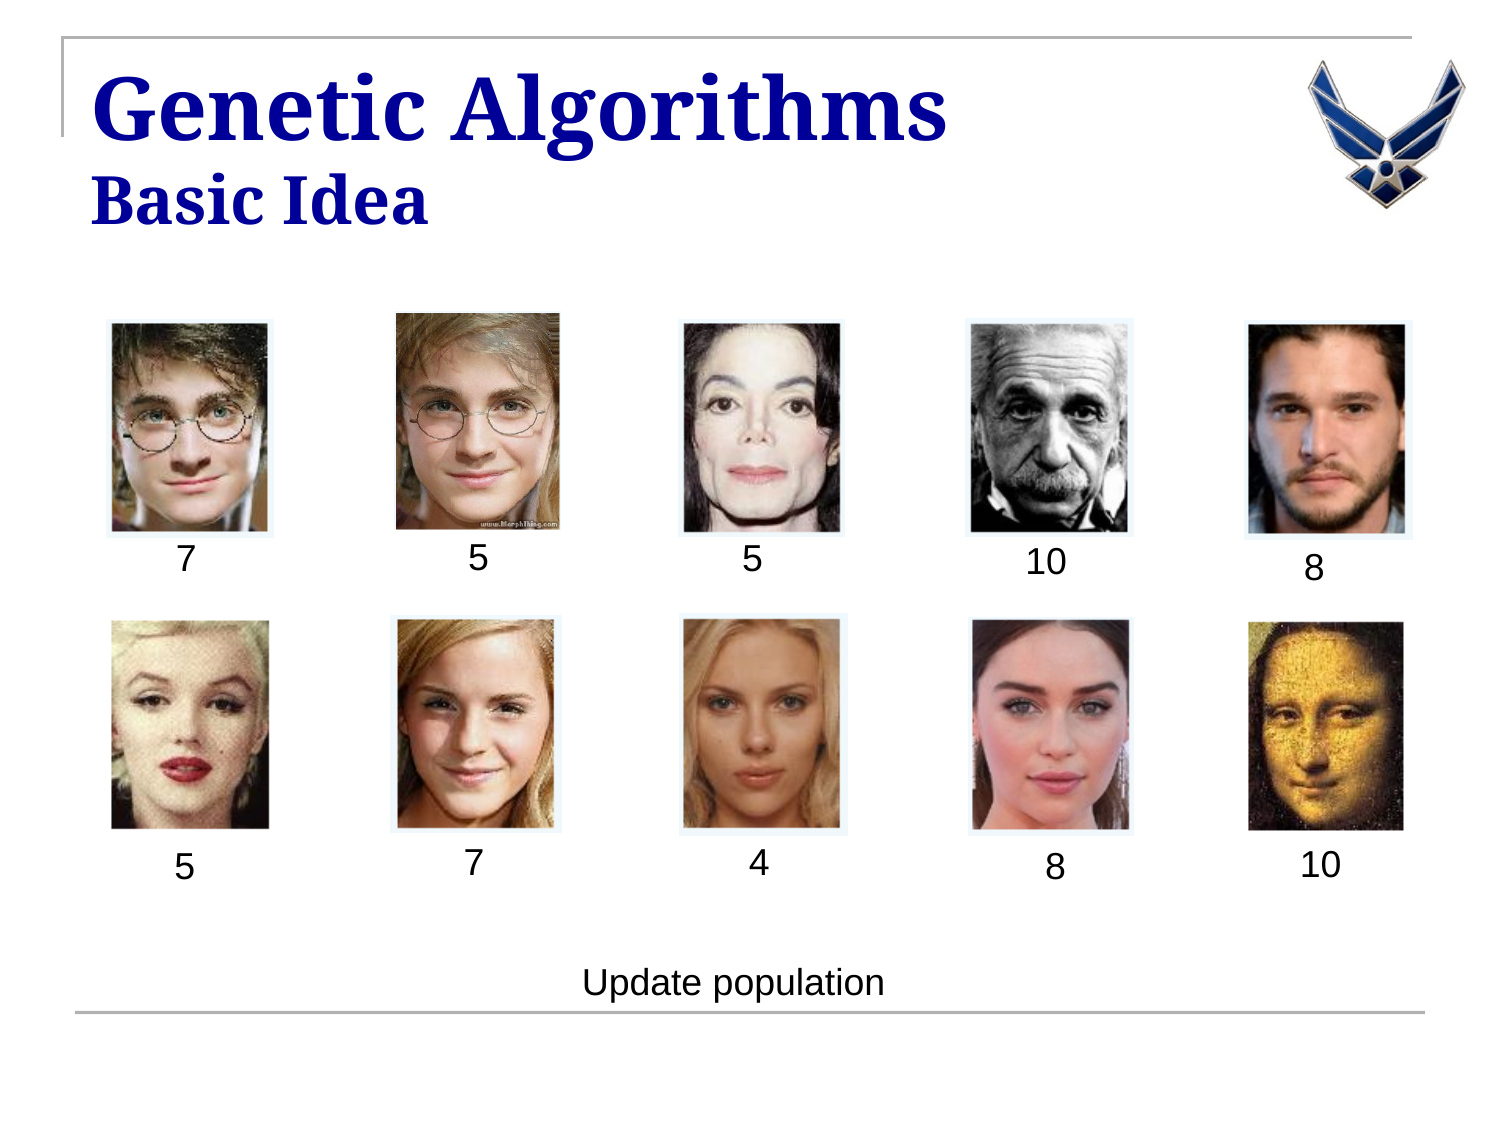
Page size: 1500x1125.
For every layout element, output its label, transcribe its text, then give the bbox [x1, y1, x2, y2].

text_box 10 [1010, 545, 1086, 590]
text_box Update population [567, 950, 903, 1010]
picture [107, 613, 274, 837]
text_box 5 [453, 539, 529, 585]
picture [390, 615, 562, 834]
picture [1243, 320, 1414, 540]
picture [1425, 49, 1475, 217]
picture [679, 613, 848, 836]
text_box 5 [159, 844, 235, 894]
text_box 7 [161, 546, 237, 587]
picture [968, 617, 1135, 836]
picture [1243, 616, 1411, 838]
text_box 4 [733, 843, 810, 891]
text_box 10 [1285, 844, 1361, 893]
text_box 7 [448, 842, 529, 891]
picture [106, 318, 274, 539]
text_box 8 [1030, 843, 1106, 895]
text_box 5 [727, 545, 803, 587]
text_box 8 [1289, 548, 1365, 596]
picture [394, 311, 561, 531]
picture [964, 318, 1135, 538]
title Genetic Algorithms Basic Idea [75, 45, 1425, 233]
picture [678, 319, 845, 538]
